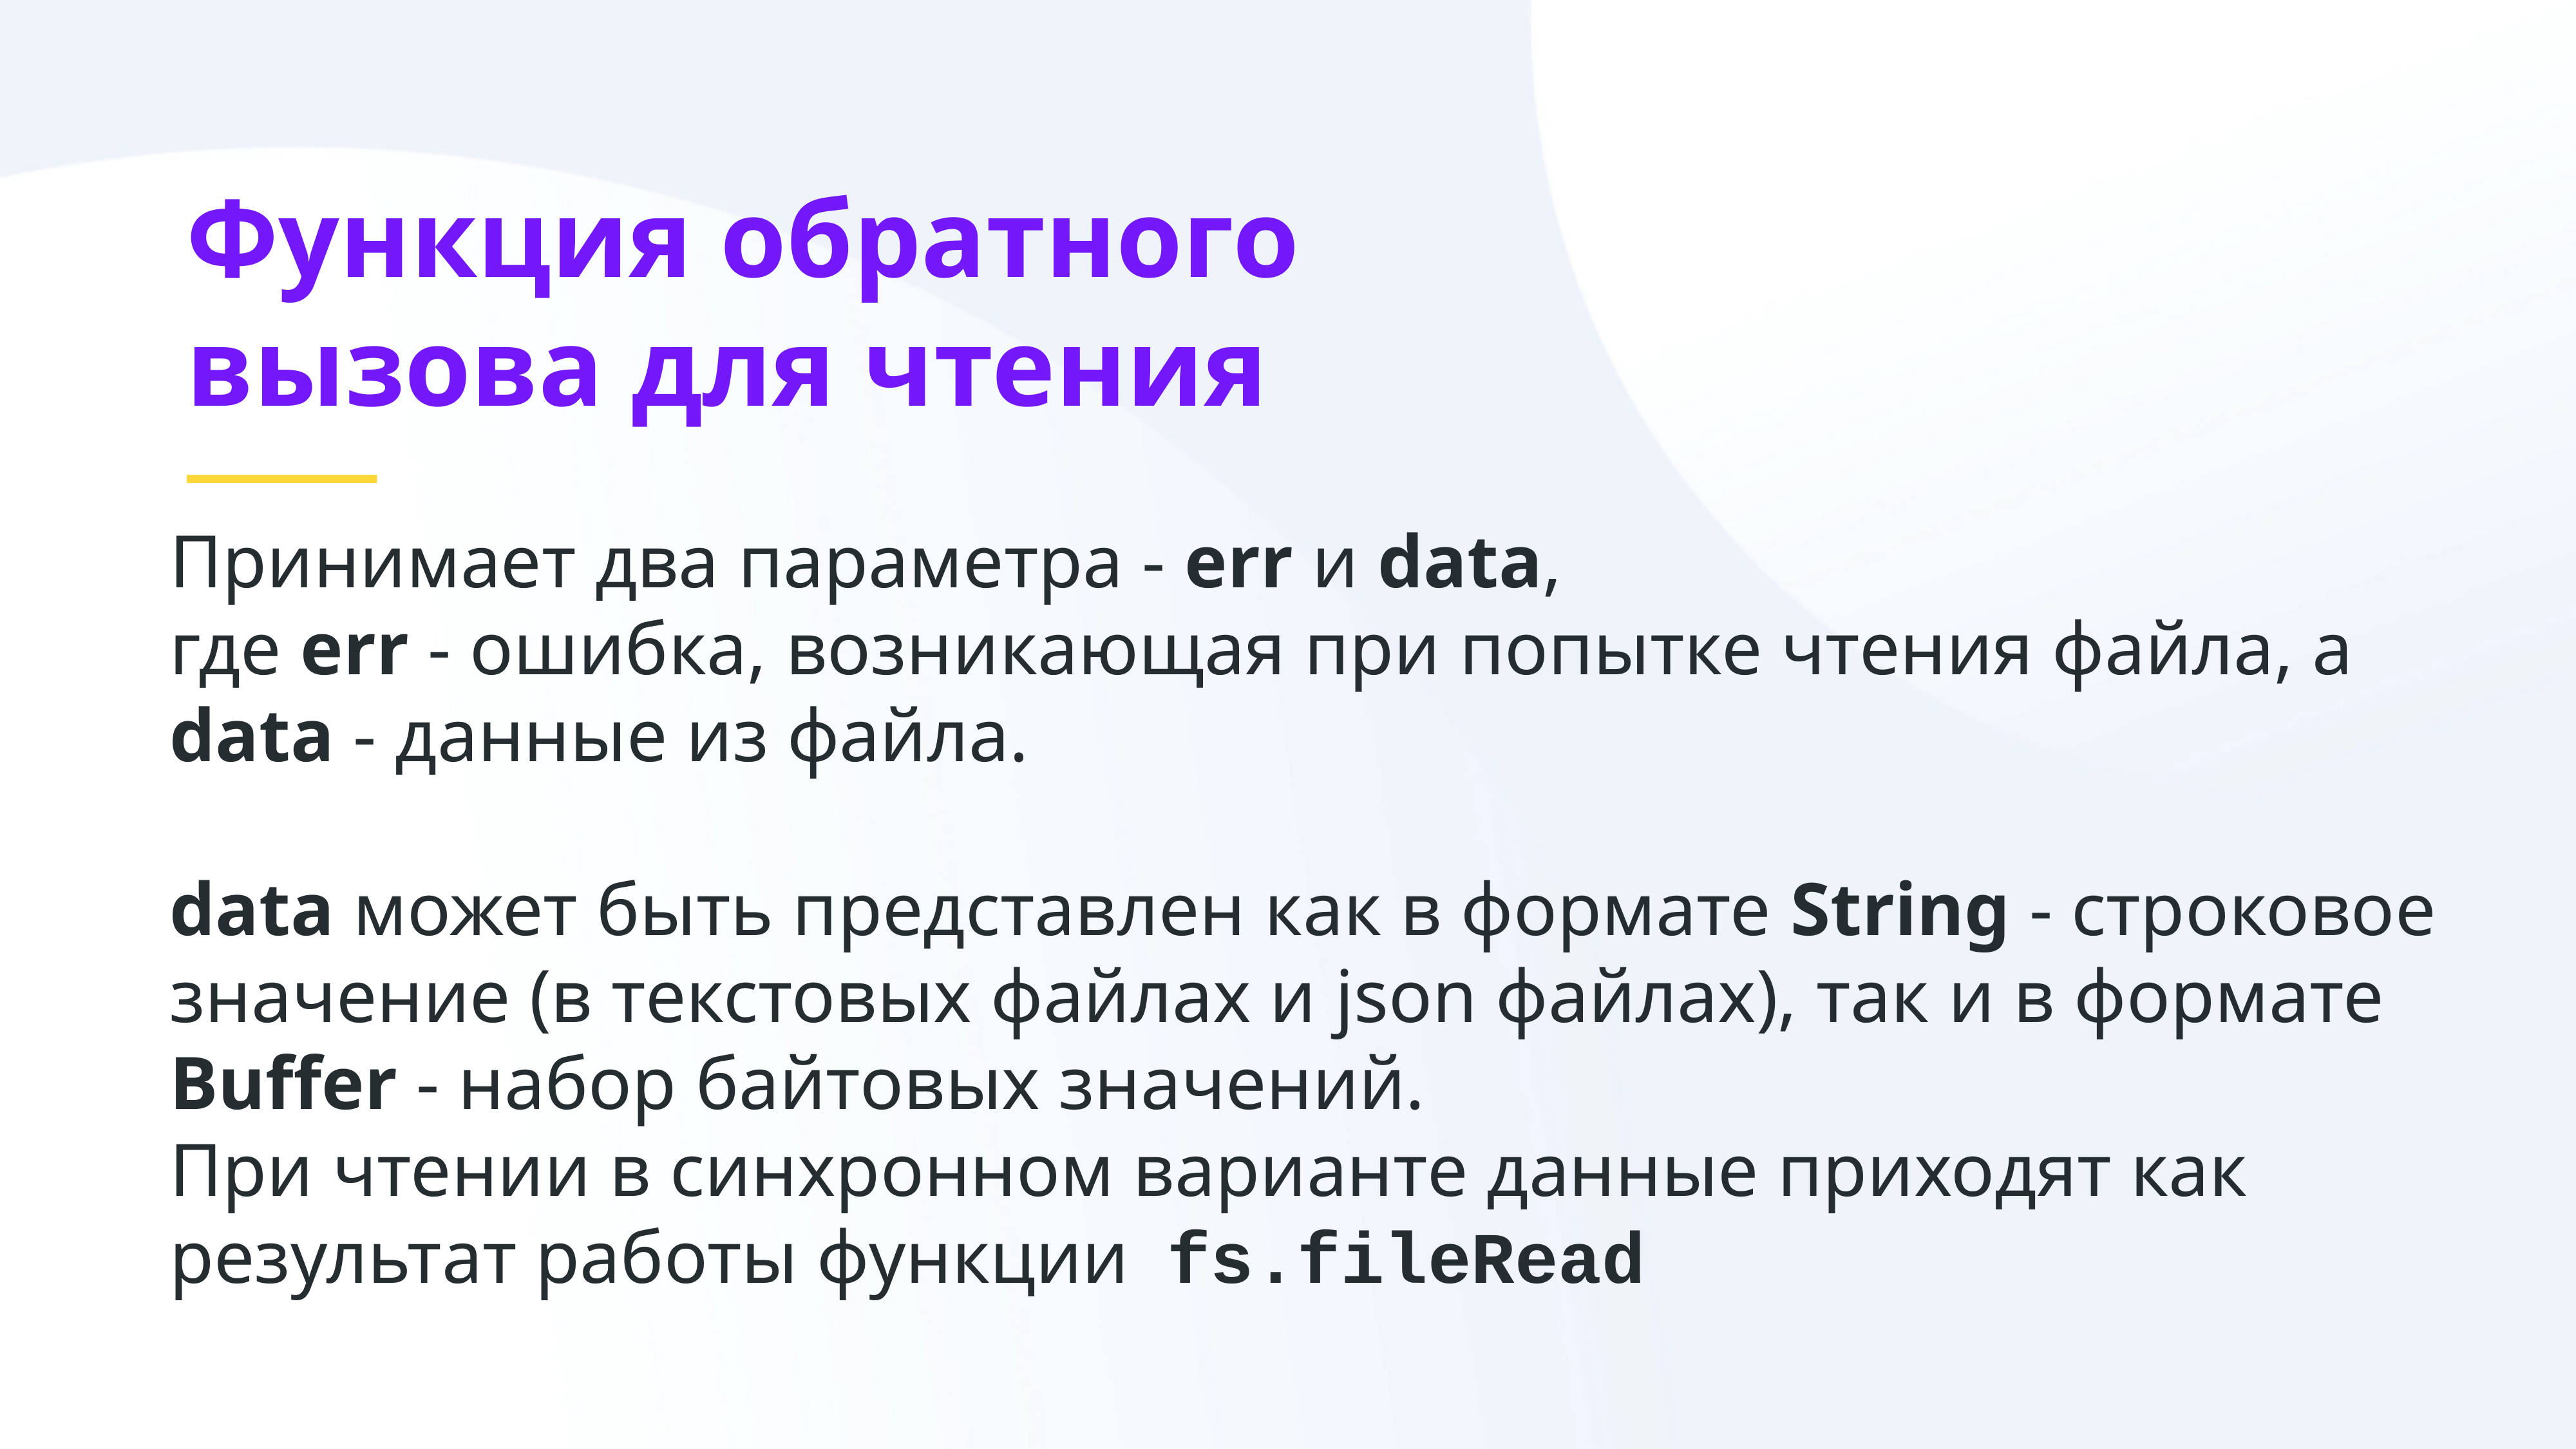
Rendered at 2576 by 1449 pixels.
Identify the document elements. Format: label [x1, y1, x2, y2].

text_box [182, 165, 1685, 479]
picture [0, 0, 2576, 1449]
